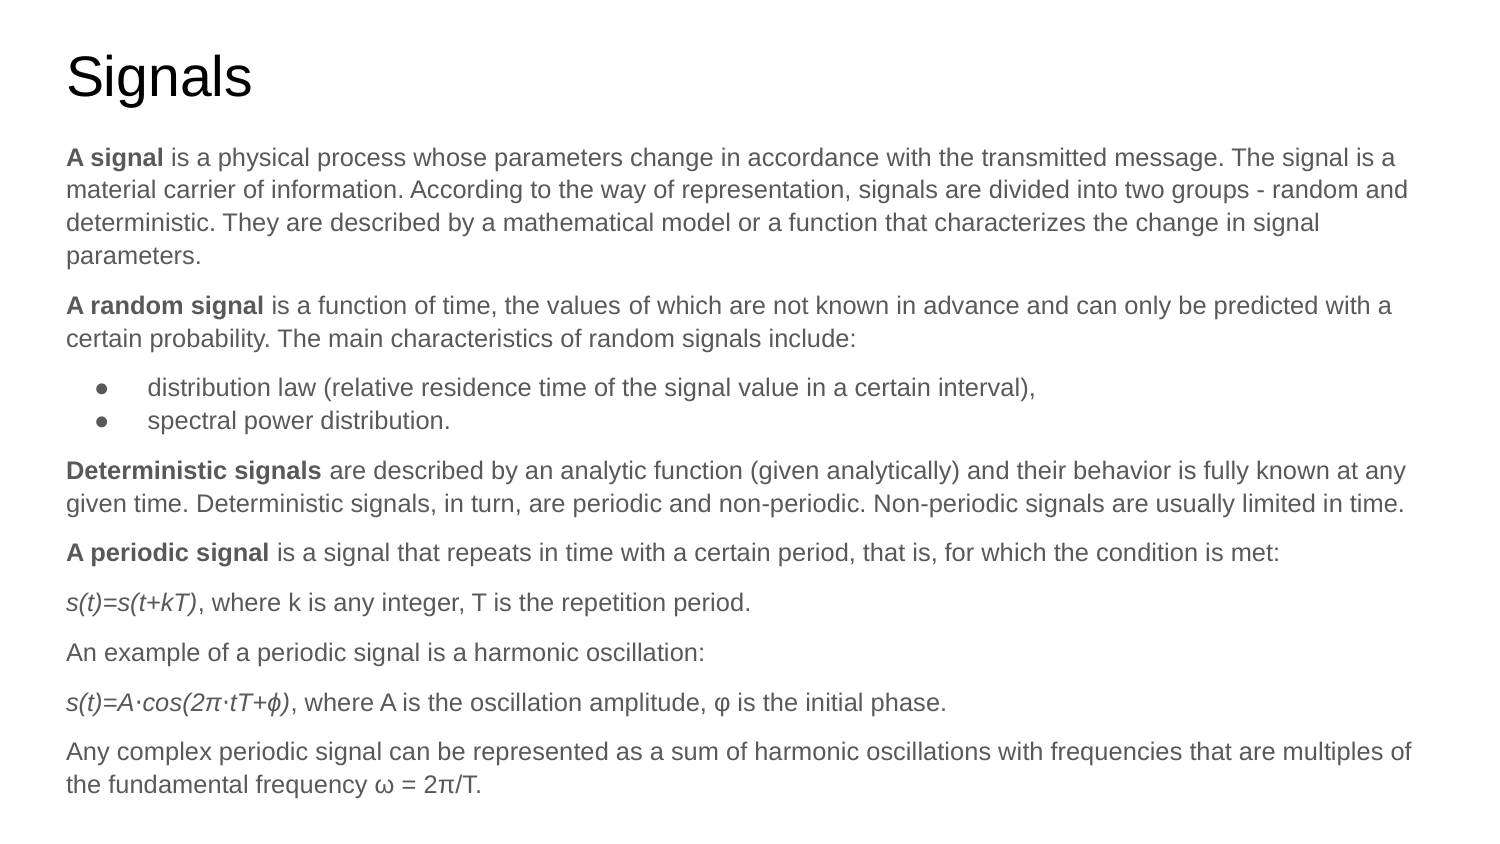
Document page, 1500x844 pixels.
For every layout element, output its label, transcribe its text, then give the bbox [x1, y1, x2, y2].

title Signals [51, 30, 1449, 124]
list A signal is a physical process whose parameters change in accordance with the transmitted message. The signal is a material carrier of information. According to the way of representation, signals are divided into two groups - random and deterministic. They are described by a mathematical model or a function that characterizes the change in signal parameters. A random signal is a function of time, the values ​​of which are not known in advance and can only be predicted with a certain probability. The main characteristics of random signals include: distribution law (relative residence time of the signal value in a certain interval), spectral power distribution. Deterministic signals are described by an analytic function (given analytically) and their behavior is fully known at any given time. Deterministic signals, in turn, are periodic and non-periodic. Non-periodic signals are usually limited in time. A periodic signal is a signal that repeats in time with a certain period, that is, for which the condition is met: s(t)=s(t+kT), where k is any integer, T is the repetition period. An example of a periodic signal is a harmonic oscillation: s(t)=A⋅cos(2π⋅tT+ϕ), where A is the oscillation amplitude, φ is the initial phase. Any complex periodic signal can be represented as a sum of harmonic oscillations with frequencies that are multiples of the fundamental frequency ω = 2π/T. [51, 124, 1449, 830]
